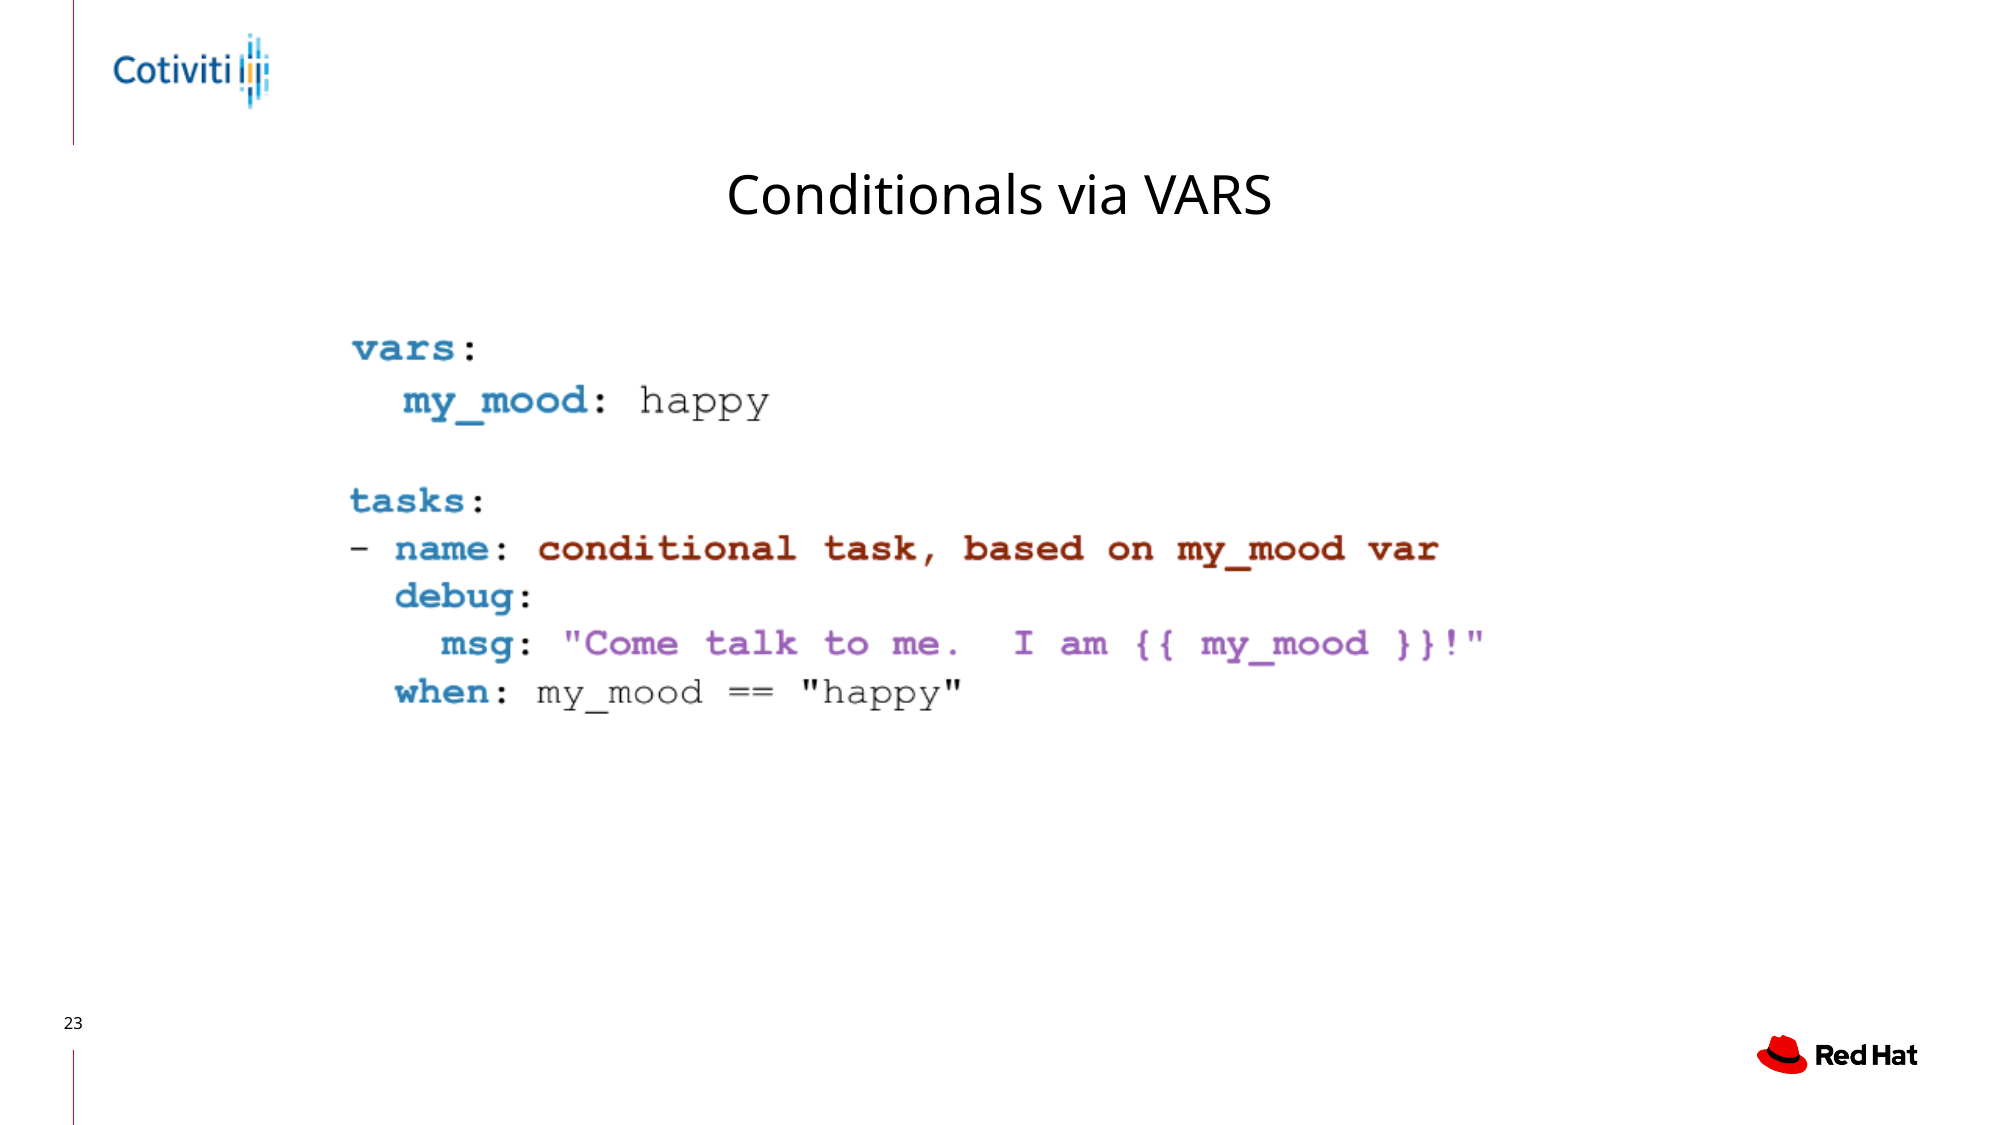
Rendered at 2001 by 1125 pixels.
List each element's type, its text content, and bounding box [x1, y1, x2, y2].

picture [287, 299, 1583, 728]
picture [1757, 1035, 1918, 1074]
slide_number ‹#› [13, 1012, 134, 1036]
title Conditionals via VARS [287, 140, 1713, 300]
picture [86, 0, 306, 141]
